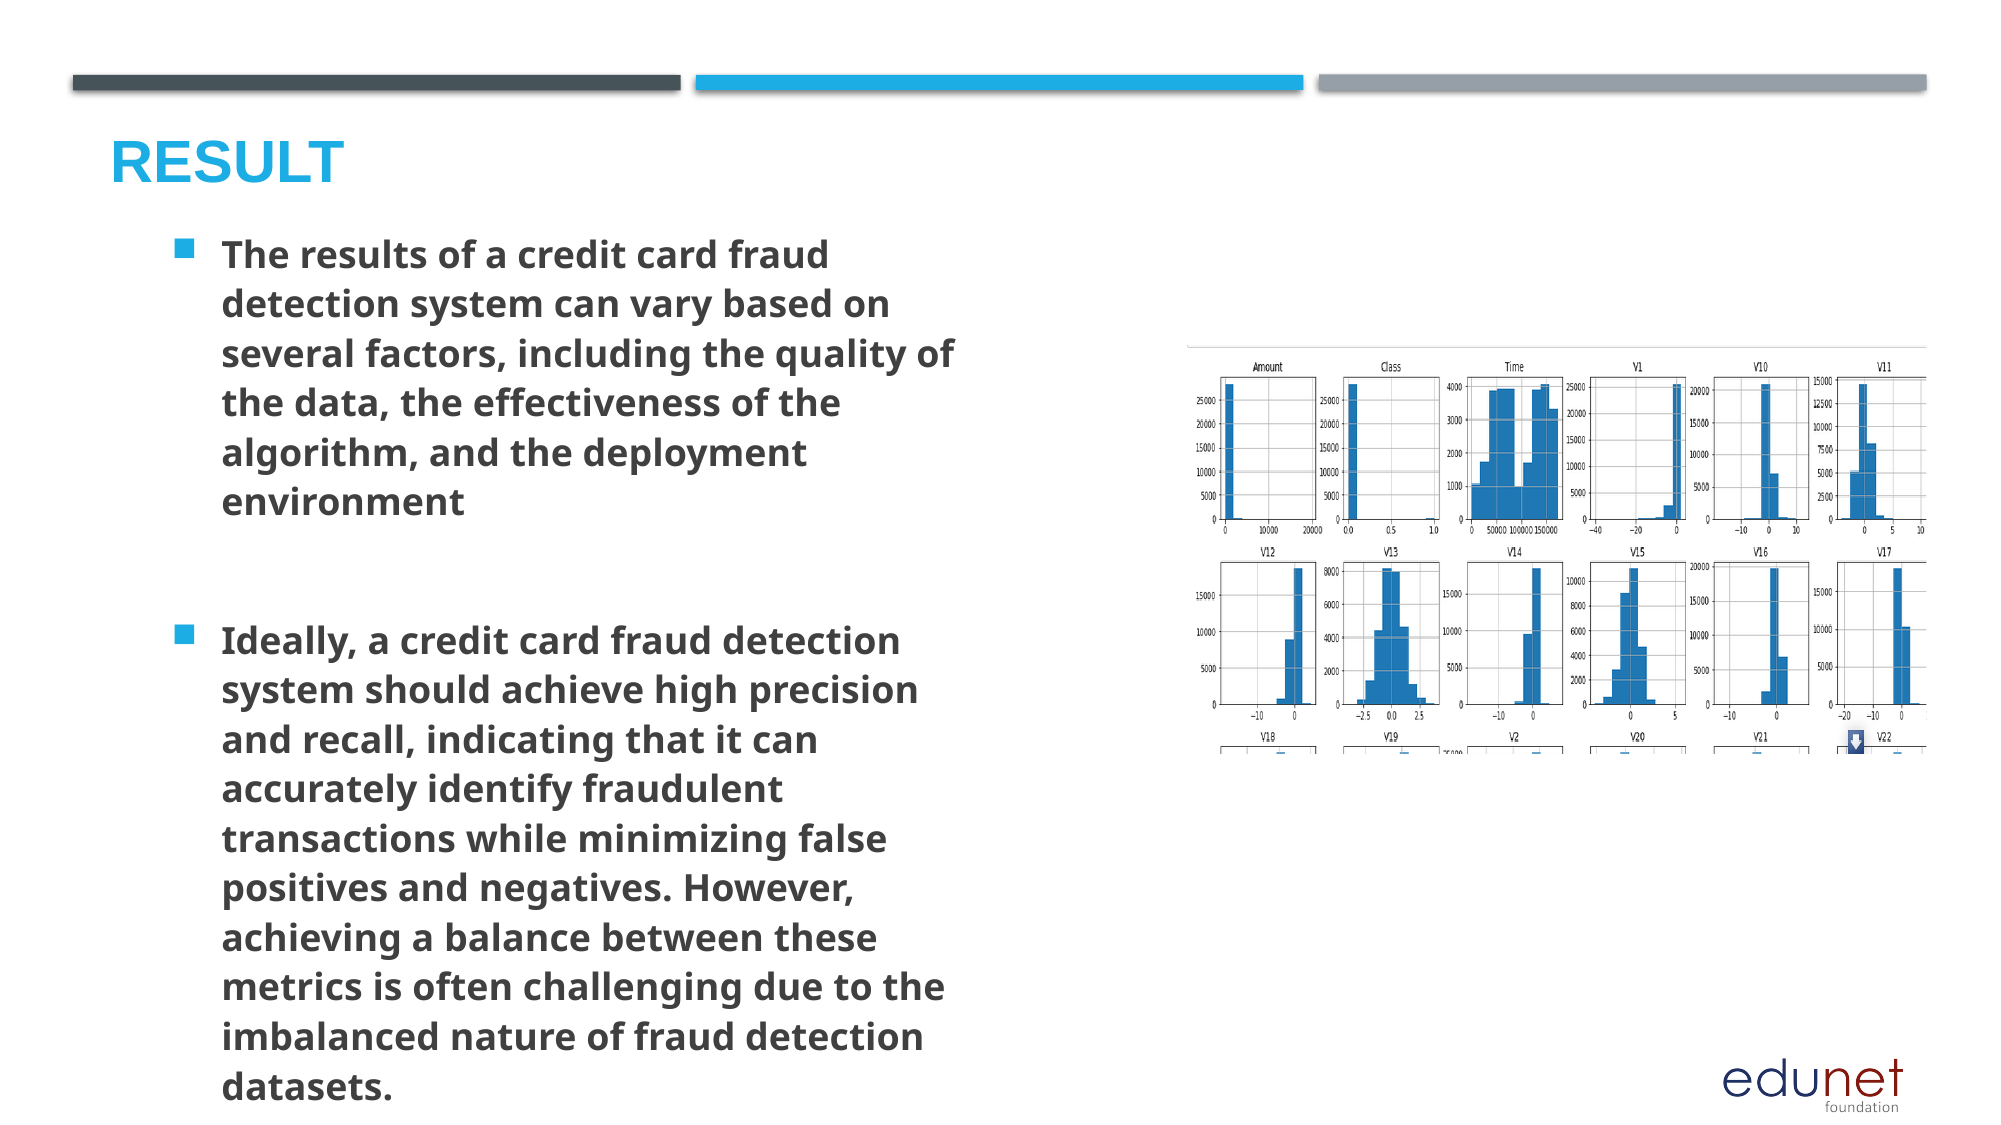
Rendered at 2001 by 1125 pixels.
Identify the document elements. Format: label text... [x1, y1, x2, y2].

picture [1128, 344, 1927, 758]
title Result [95, 115, 1905, 203]
list The results of a credit card fraud detection system can vary based on several factors, including the quality of the data, the effectiveness of the algorithm, and the deployment environment Ideally, a credit card fraud detection system should achieve high precision and recall, indicating that it can accurately identify fraudulent transactions while minimizing false positives and negatives. However, achieving a balance between these metrics is often challenging due to the imbalanced nature of fraud detection datasets. [156, 328, 972, 1005]
picture [1719, 1056, 1905, 1116]
